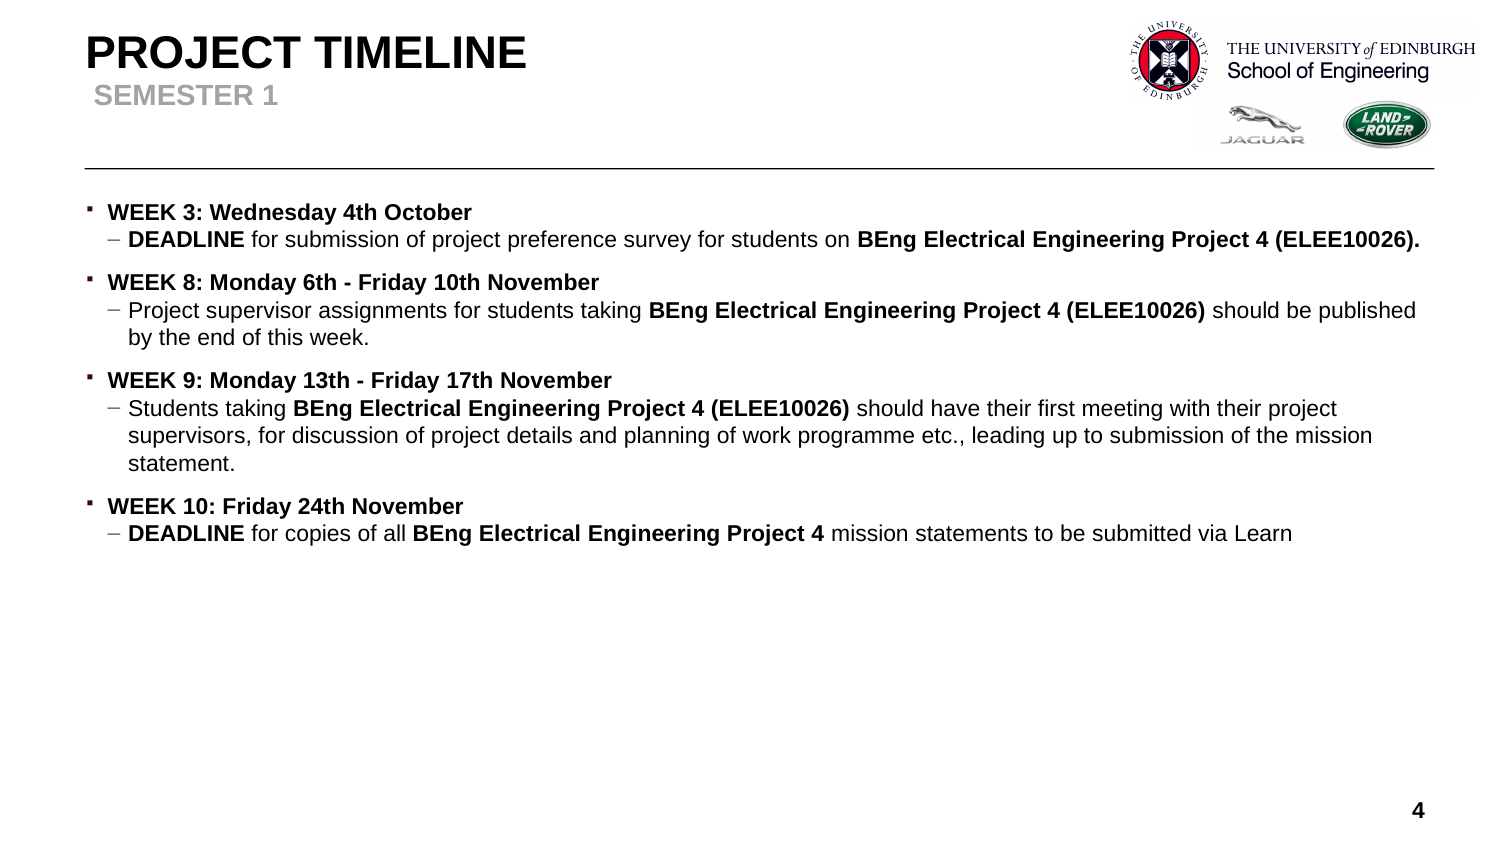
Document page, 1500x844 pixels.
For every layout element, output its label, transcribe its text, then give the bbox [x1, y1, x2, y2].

title PROJECT TIMELINE SEMESTER 1 [85, 26, 1013, 145]
picture [1130, 21, 1475, 150]
list WEEK 3: Wednesday 4th October DEADLINE for submission of project preference survey for students on BEng Electrical Engineering Project 4 (ELEE10026). WEEK 8: Monday 6th - Friday 10th November Project supervisor assignments for students taking BEng Electrical Engineering Project 4 (ELEE10026) should be published by the end of this week. WEEK 9: Monday 13th - Friday 17th November Students taking BEng Electrical Engineering Project 4 (ELEE10026) should have their first meeting with their project supervisors, for discussion of project details and planning of work programme etc., leading up to submission of the mission statement. WEEK 10: Friday 24th November DEADLINE for copies of all BEng Electrical Engineering Project 4 mission statements to be submitted via Learn [85, 197, 1437, 740]
